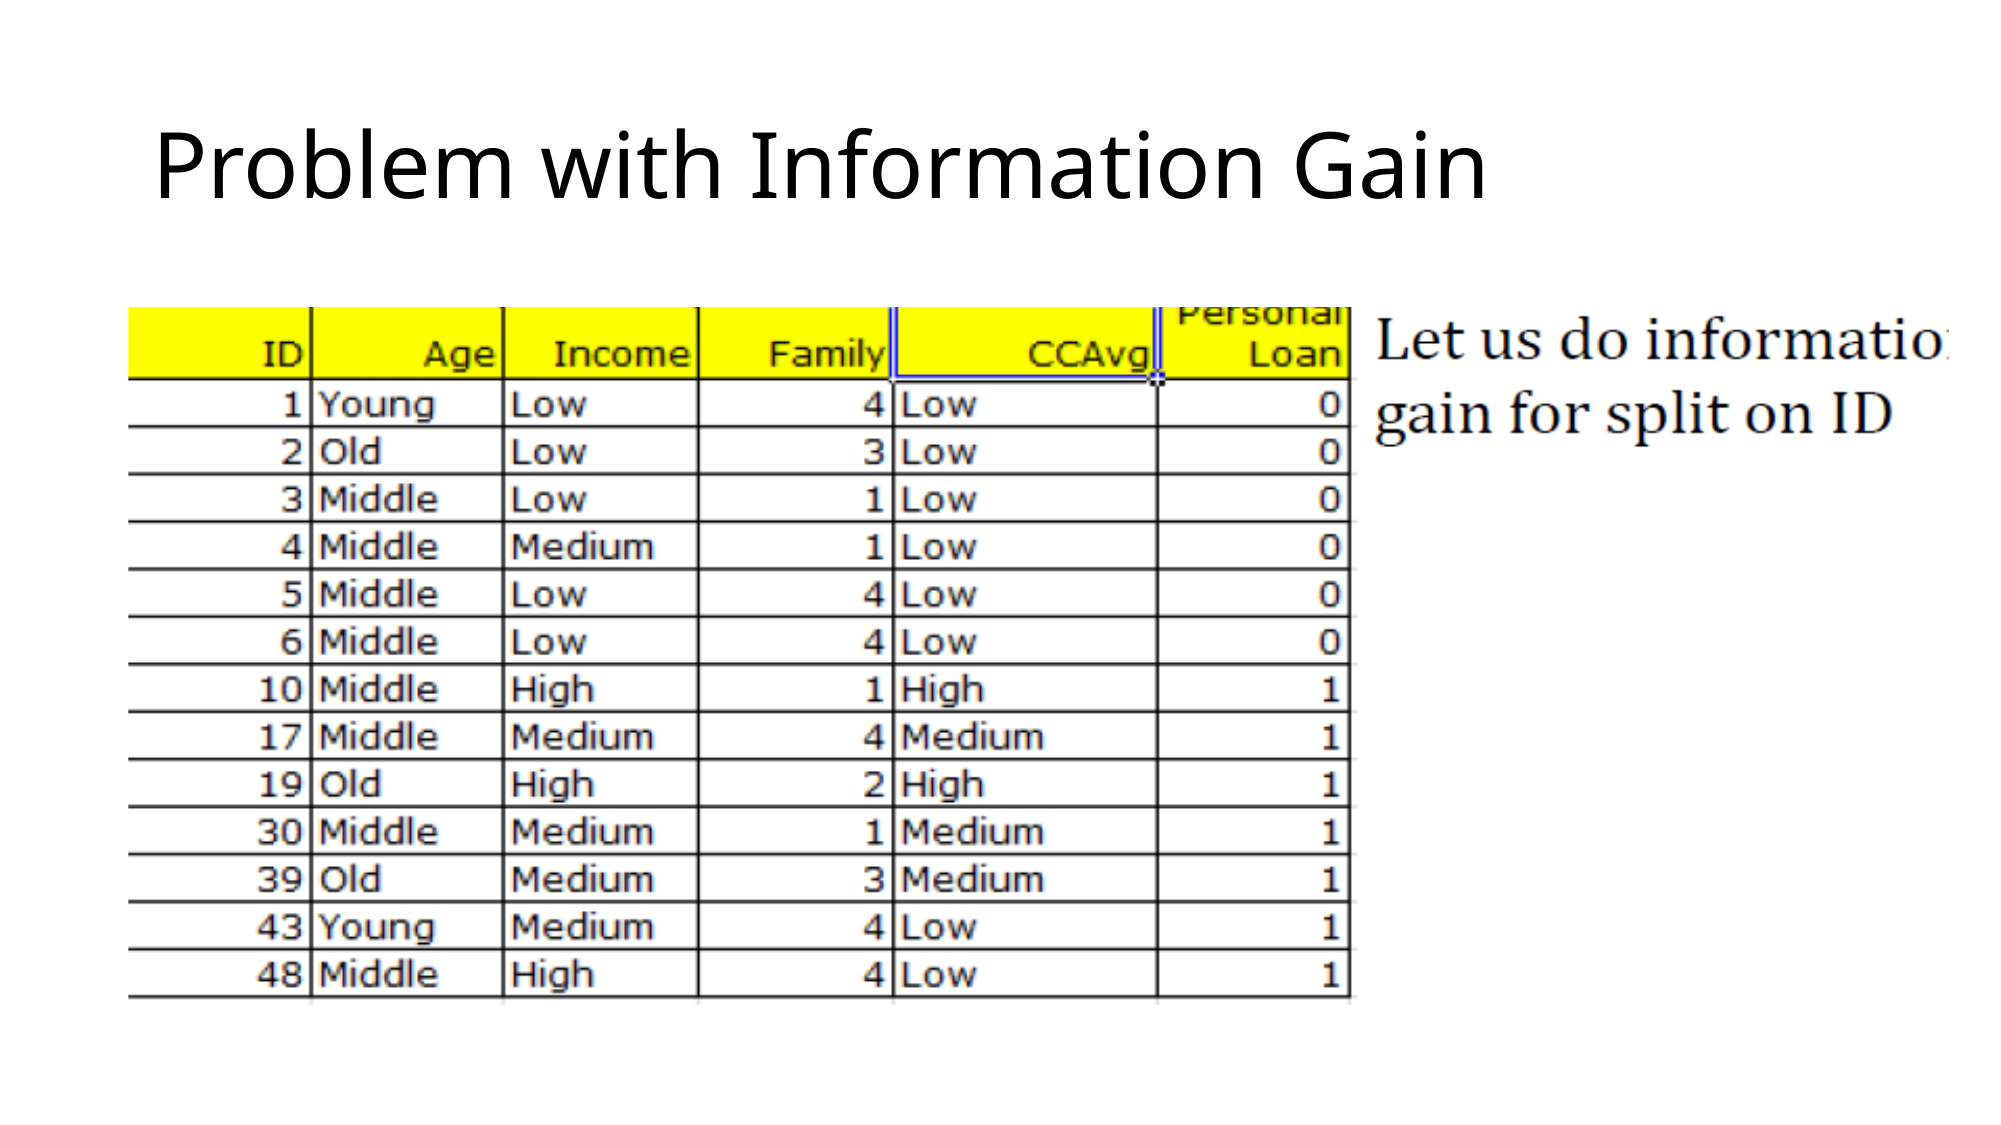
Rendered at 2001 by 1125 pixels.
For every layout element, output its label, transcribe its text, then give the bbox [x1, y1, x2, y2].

title Problem with Information Gain [137, 59, 1863, 278]
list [128, 307, 1949, 1013]
